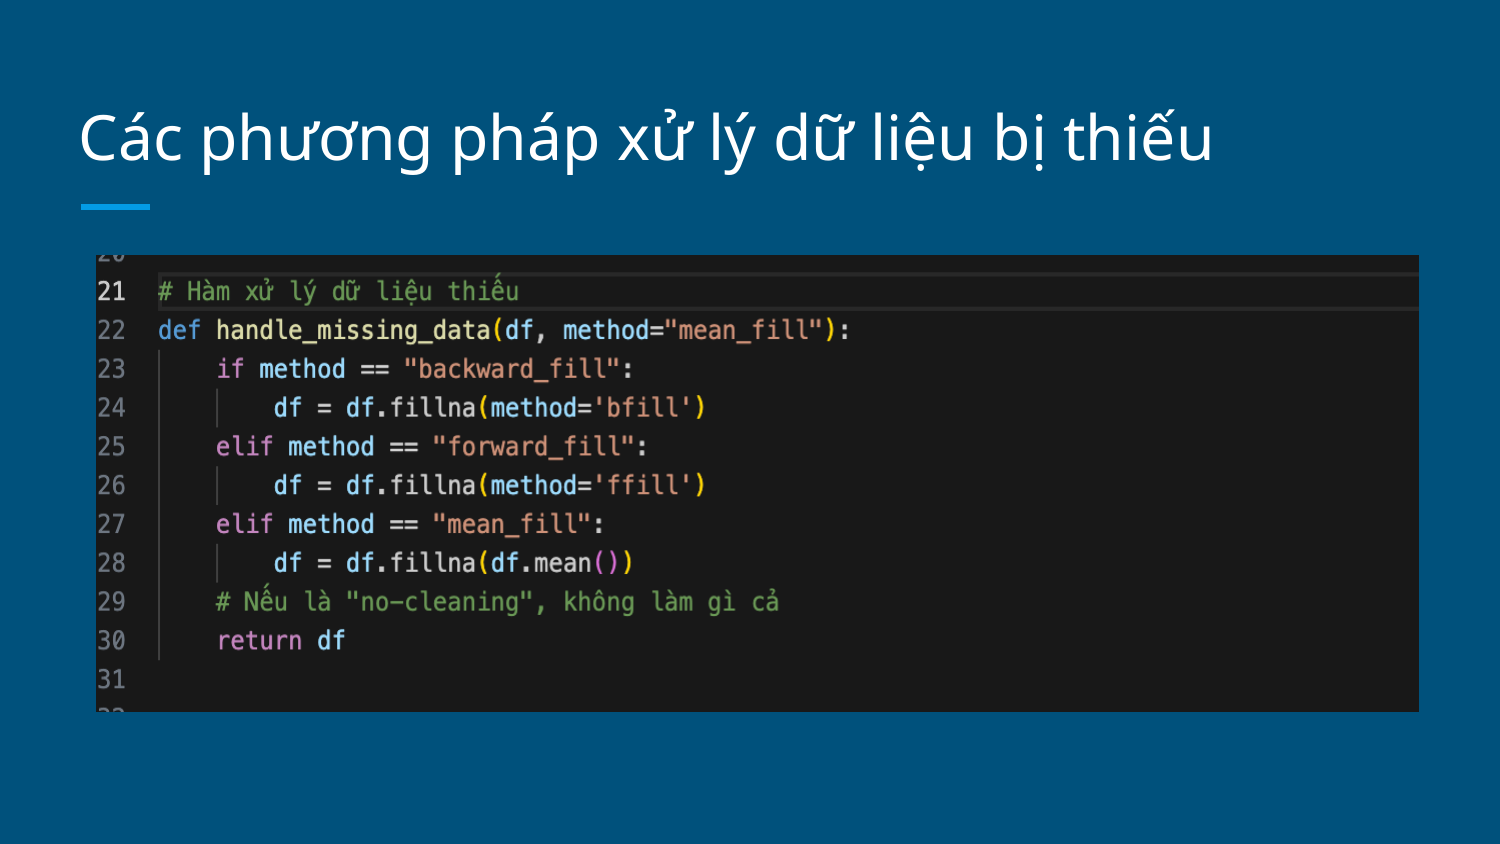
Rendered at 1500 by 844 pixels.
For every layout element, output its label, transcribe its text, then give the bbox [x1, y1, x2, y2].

title Các phương pháp xử lý dữ liệu bị thiếu [63, 75, 1437, 188]
picture [97, 256, 1418, 711]
